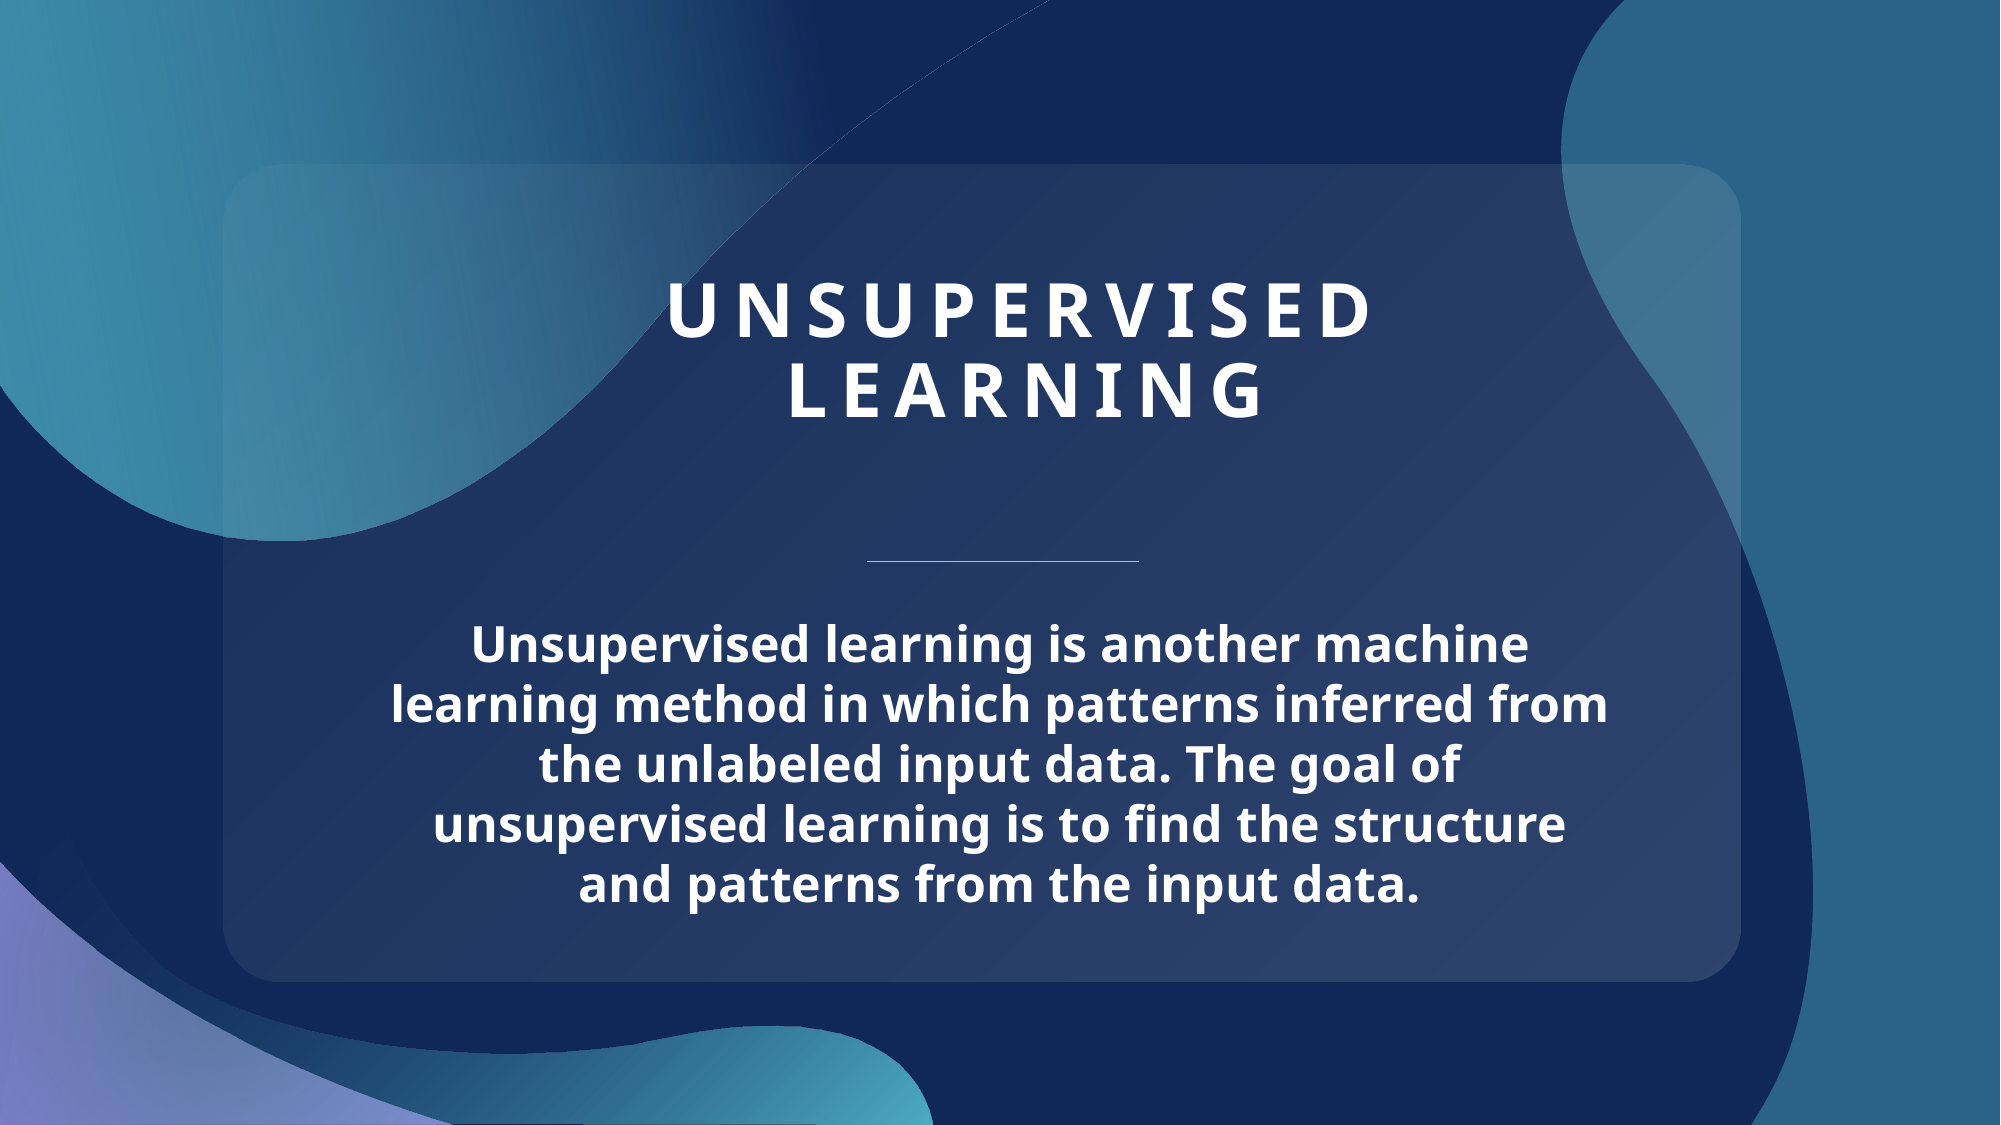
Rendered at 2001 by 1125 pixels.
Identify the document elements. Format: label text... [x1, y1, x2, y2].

subtitle Unsupervised learning is another machine learning method in which patterns inferred from the unlabeled input data. The goal of unsupervised learning is to find the structure and patterns from the input data. [365, 604, 1635, 791]
title unSupervised learning [415, 265, 1635, 442]
